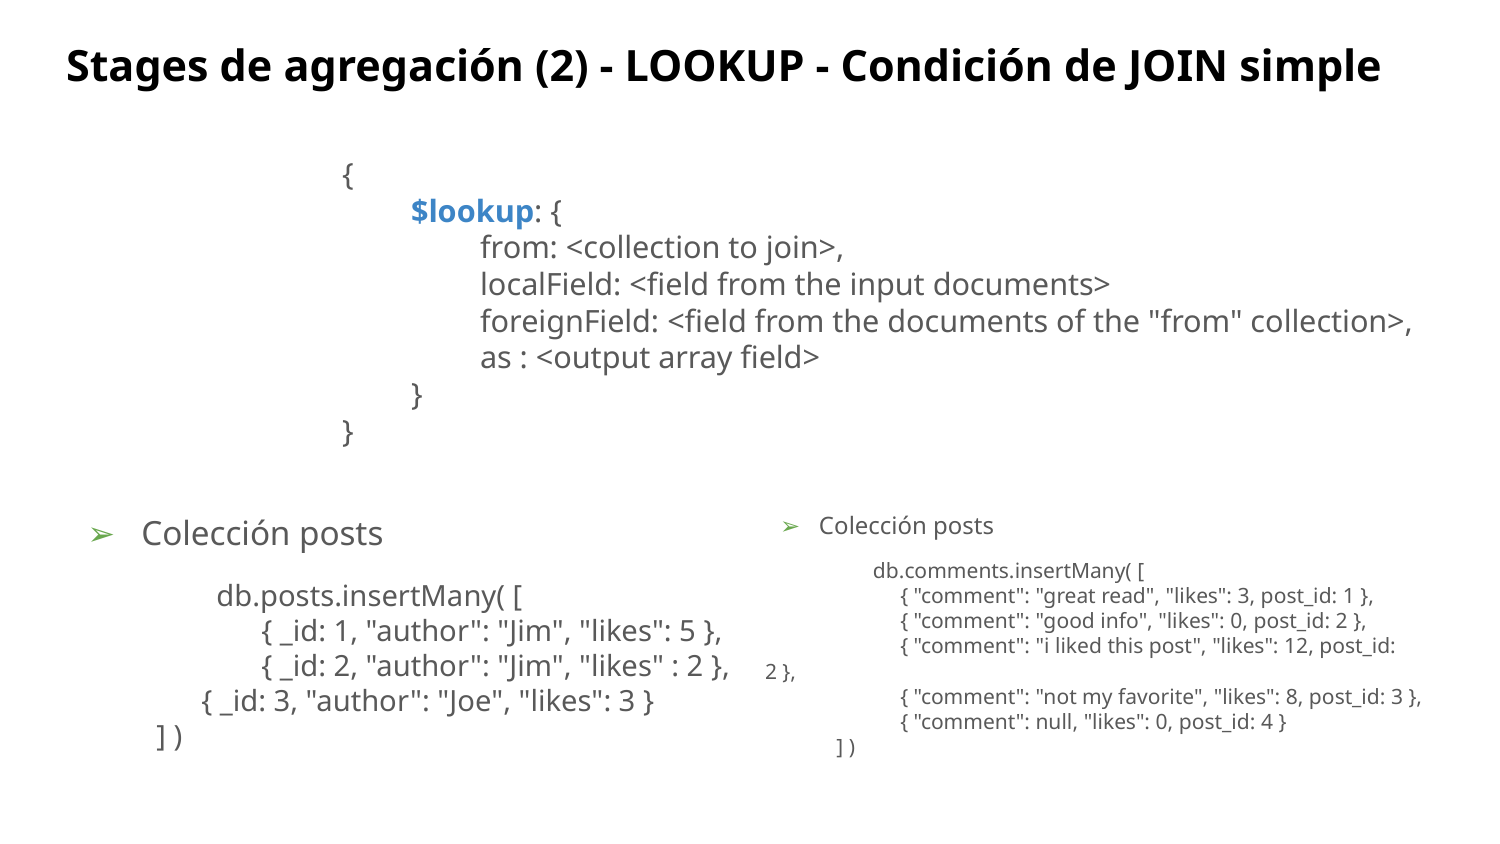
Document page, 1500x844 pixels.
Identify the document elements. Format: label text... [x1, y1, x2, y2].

list Colección posts db.posts.insertMany( [ { _id: 1, "author": "Jim", "likes": 5 }, { _id: 2, "author": "Jim", "likes" : 2 }, { _id: 3, "author": "Joe", "likes": 3 } ] ) [51, 491, 750, 793]
list { $lookup: { from: <collection to join>, localField: <field from the input documents> foreignField: <field from the documents of the "from" collection>, as : <output array field> } } [51, 140, 1449, 491]
title Stages de agregación (2) - LOOKUP - Condición de JOIN simple [51, 23, 1449, 117]
list Colección posts db.comments.insertMany( [ { "comment": "great read", "likes": 3, post_id: 1 }, { "comment": "good info", "likes": 0, post_id: 2 }, { "comment": "i liked this post", "likes": 12, post_id: 2 }, { "comment": "not my favorite", "likes": 8, post_id: 3 }, { "comment": null, "likes": 0, post_id: 4 } ] ) [750, 491, 1449, 792]
